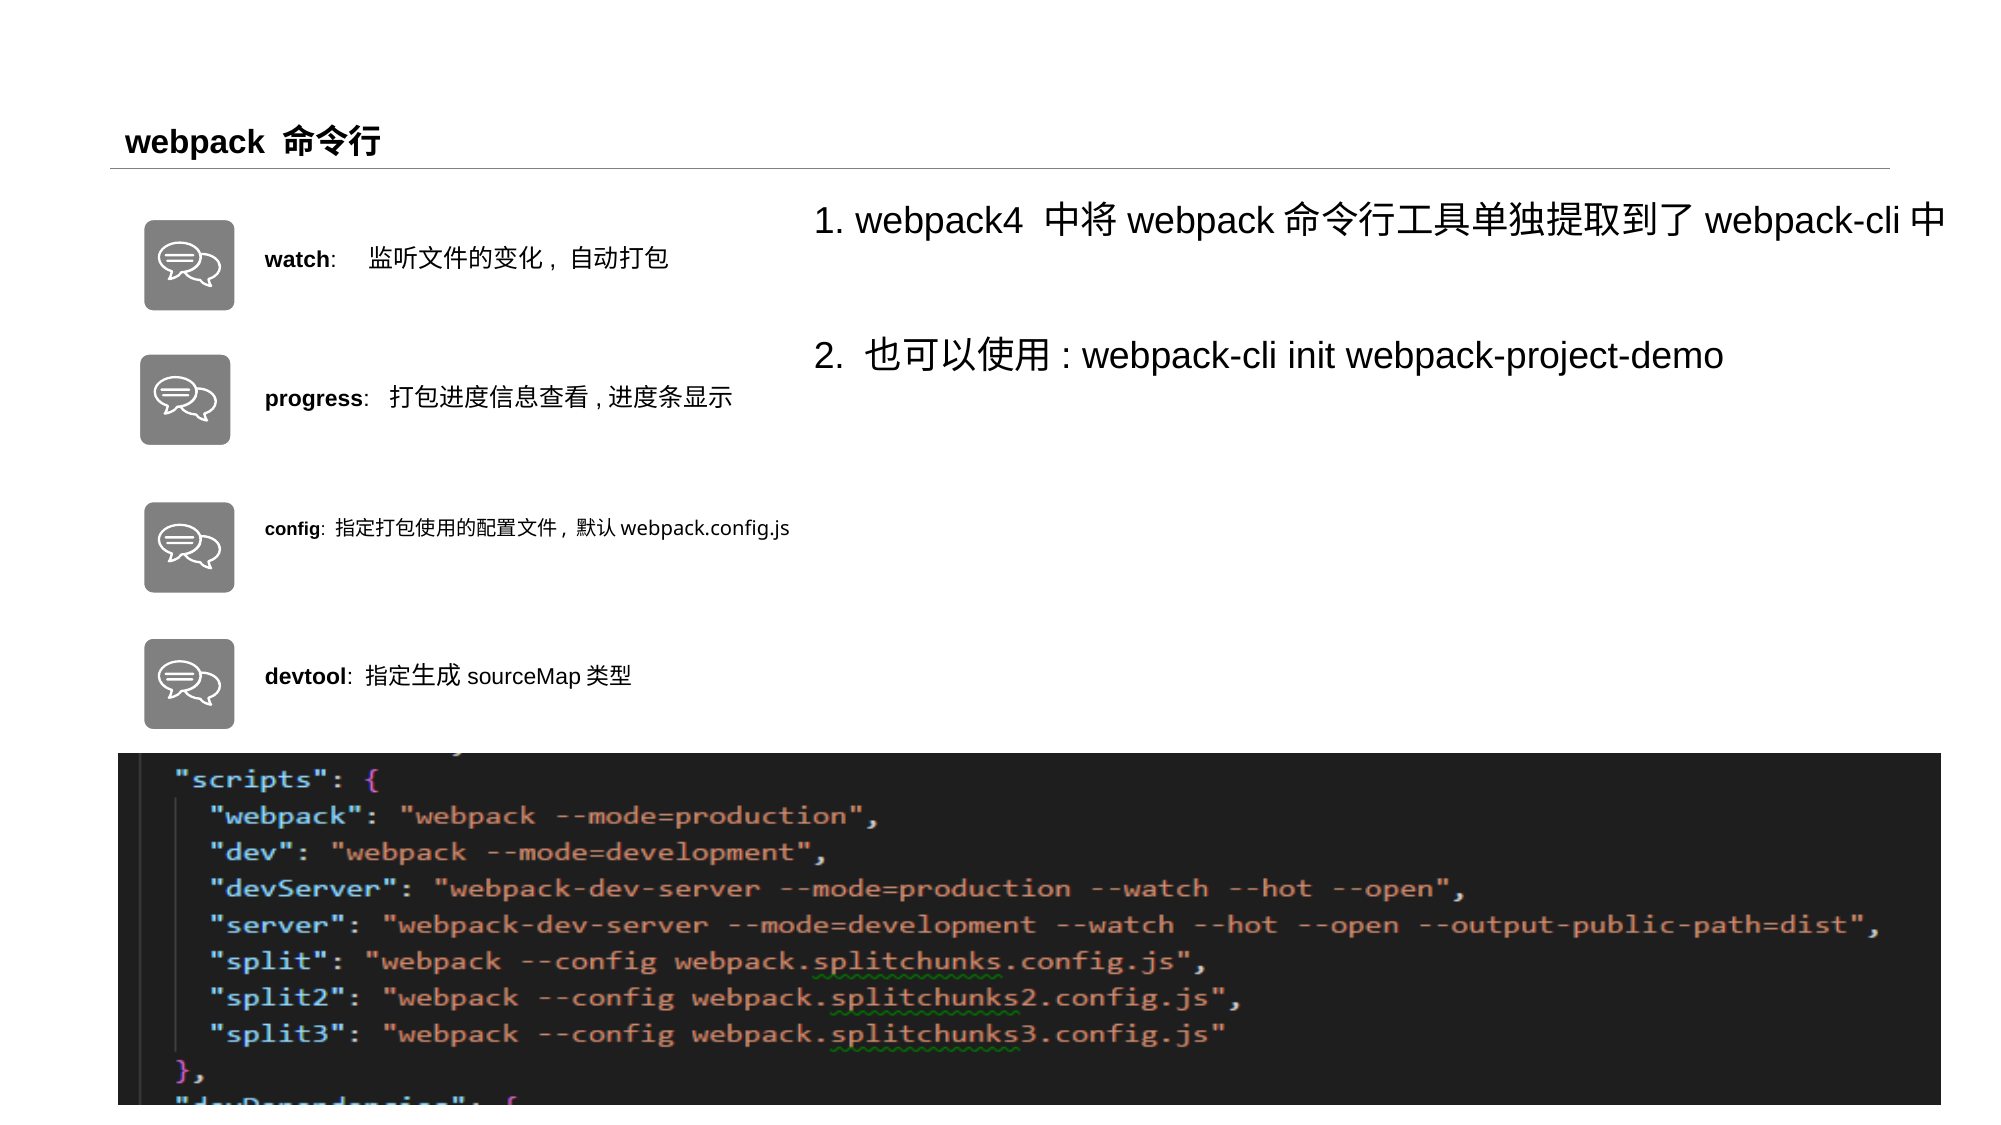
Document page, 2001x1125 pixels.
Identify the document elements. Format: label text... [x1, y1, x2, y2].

text_box 1. webpack4 中将webpack命令行工具单独提取到了webpack-cli中 2. 也可以使用: webpack-cli init webpack-project-demo [799, 188, 1962, 429]
text_box progress: 打包进度信息查看,进度条显示 [250, 367, 771, 423]
text_box [157, 660, 222, 706]
text_box [137, 352, 233, 448]
text_box [153, 375, 217, 422]
text_box [157, 523, 222, 570]
picture [118, 753, 1941, 1105]
text_box [141, 636, 237, 732]
title webpack 命令行 [109, 0, 1890, 169]
text_box [157, 241, 222, 288]
text_box [141, 500, 237, 595]
text_box devtool: 指定生成sourceMap类型 [250, 645, 883, 706]
text_box watch: 监听文件的变化, 自动打包 [250, 229, 695, 288]
text_box config: 指定打包使用的配置文件, 默认webpack.config.js [250, 502, 883, 566]
text_box [141, 217, 237, 313]
